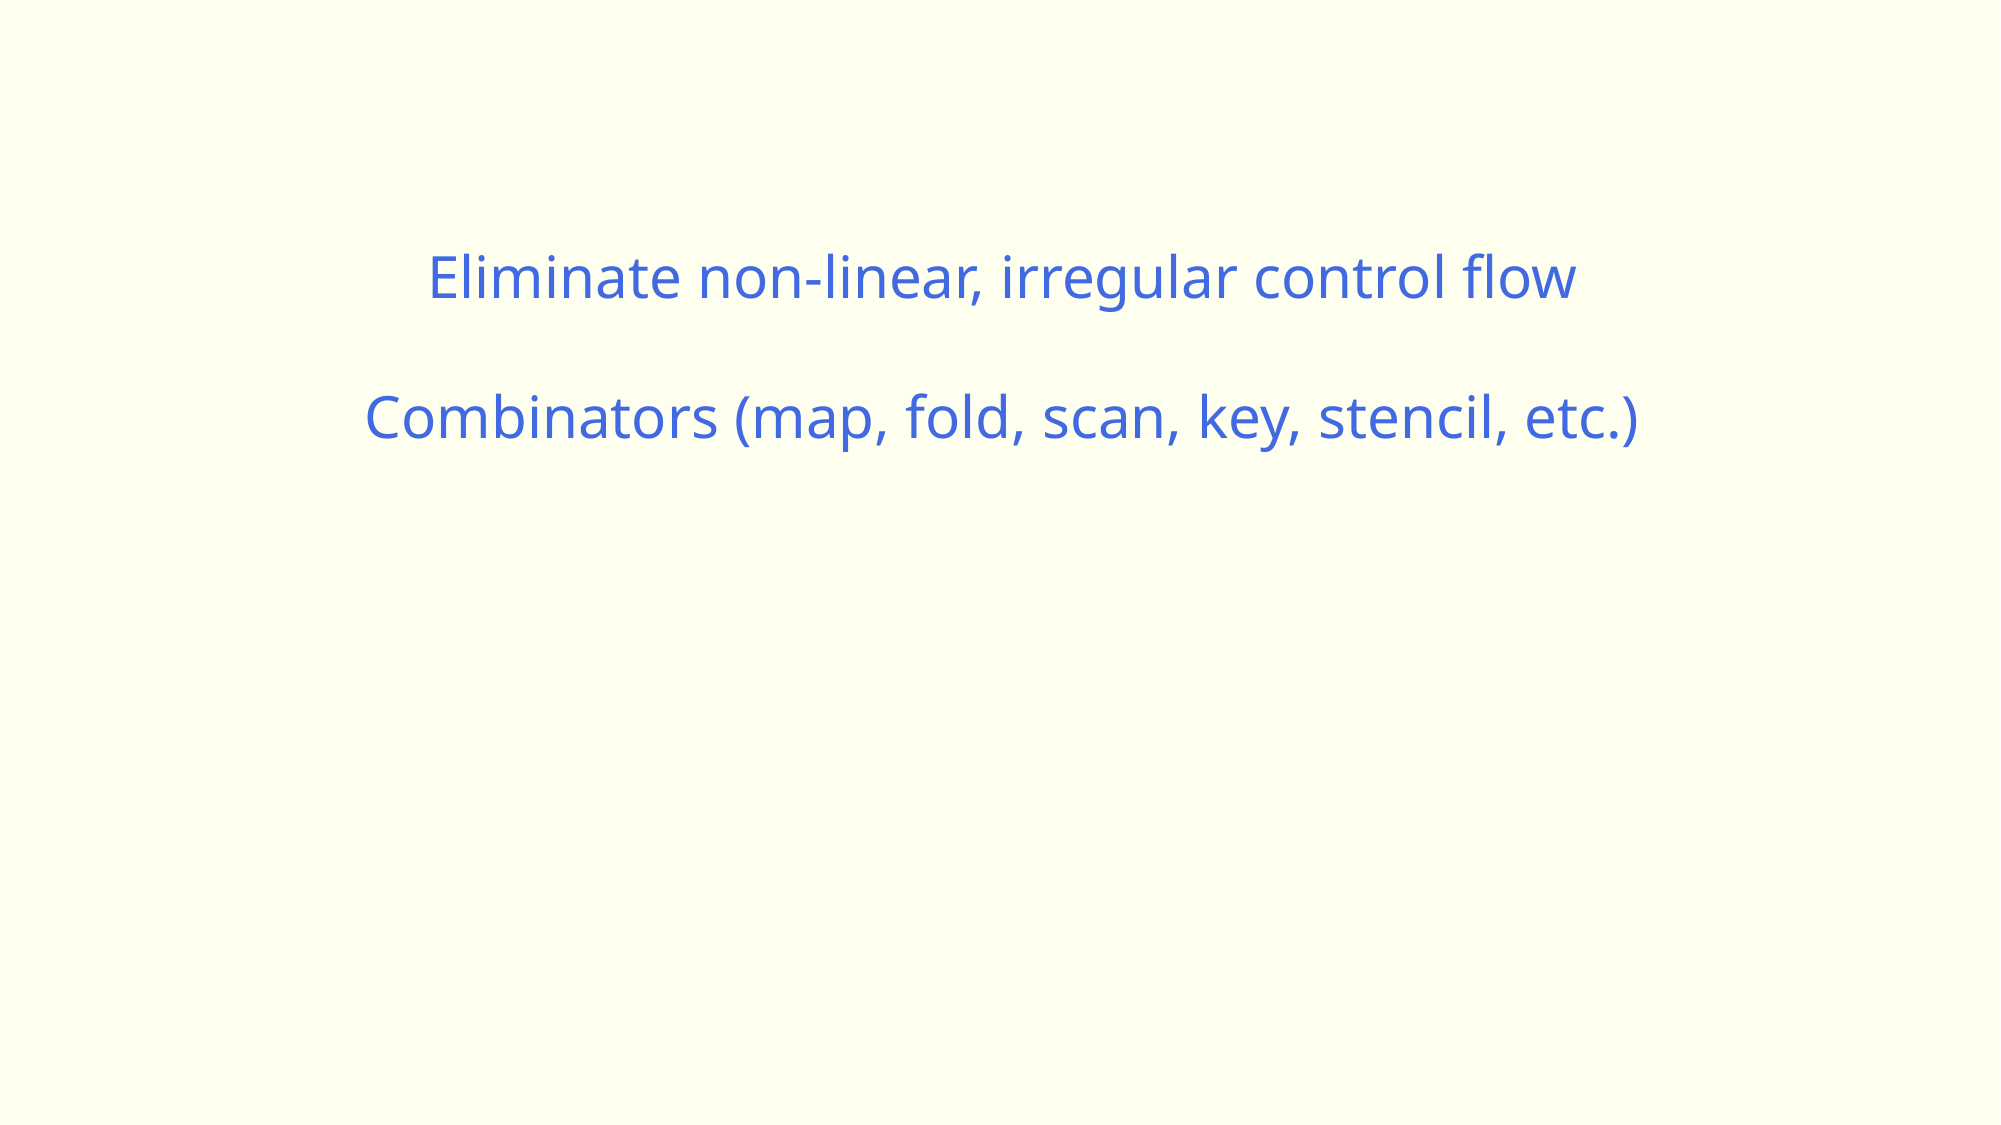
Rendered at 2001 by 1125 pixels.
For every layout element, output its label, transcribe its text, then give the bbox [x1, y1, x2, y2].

list Eliminate non-linear, irregular control flow Combinators (map, fold, scan, key, stencil, etc.) [31, 29, 1974, 1020]
